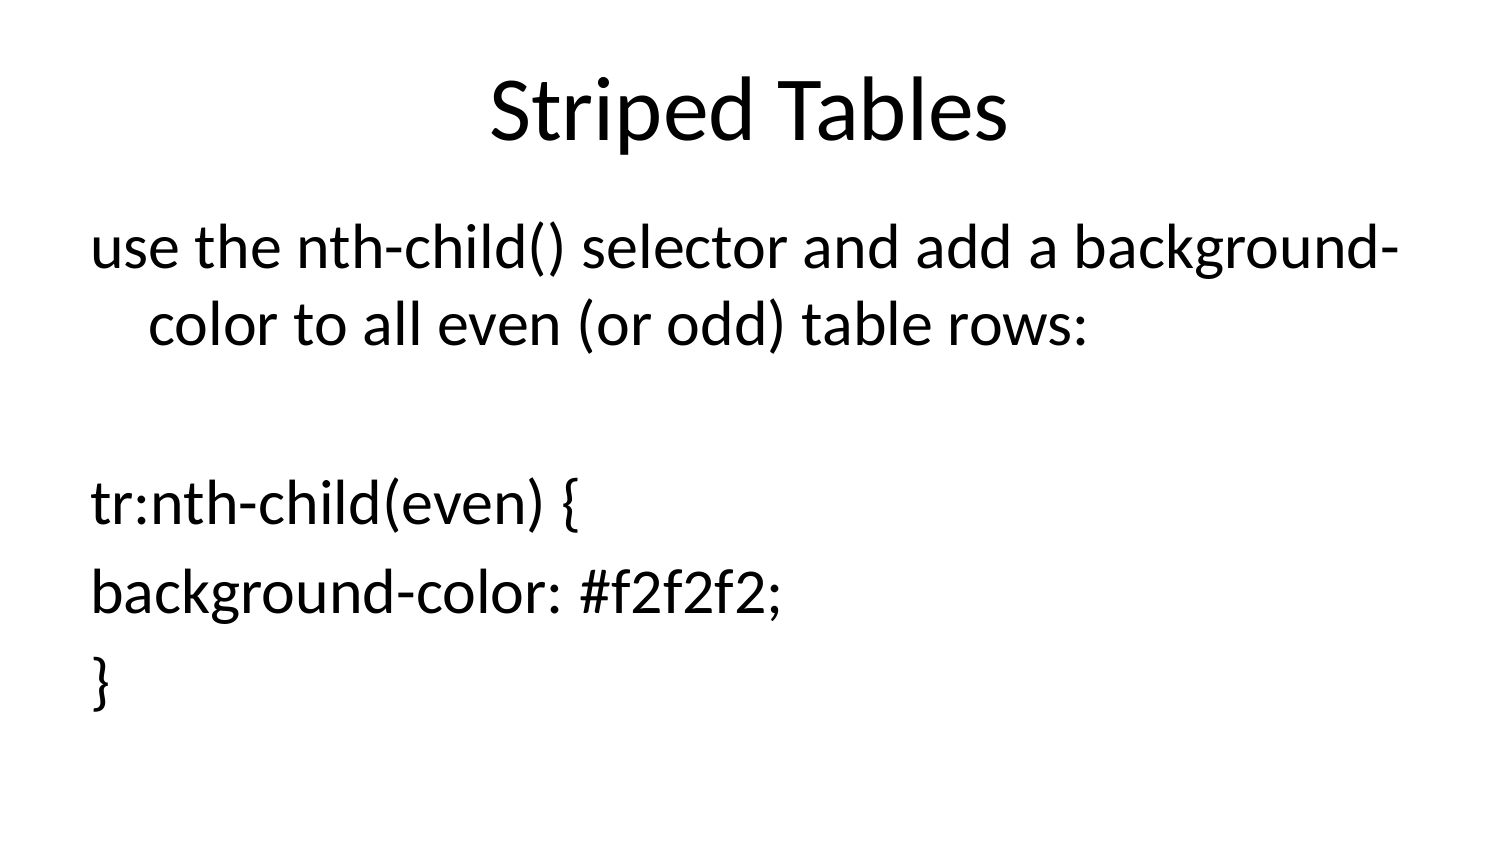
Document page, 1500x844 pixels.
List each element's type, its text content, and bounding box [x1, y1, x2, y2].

list use the nth-child() selector and add a background-color to all even (or odd) table rows: tr:nth-child(even) { background-color: #f2f2f2; } [75, 196, 1425, 754]
title Striped Tables [75, 33, 1425, 175]
